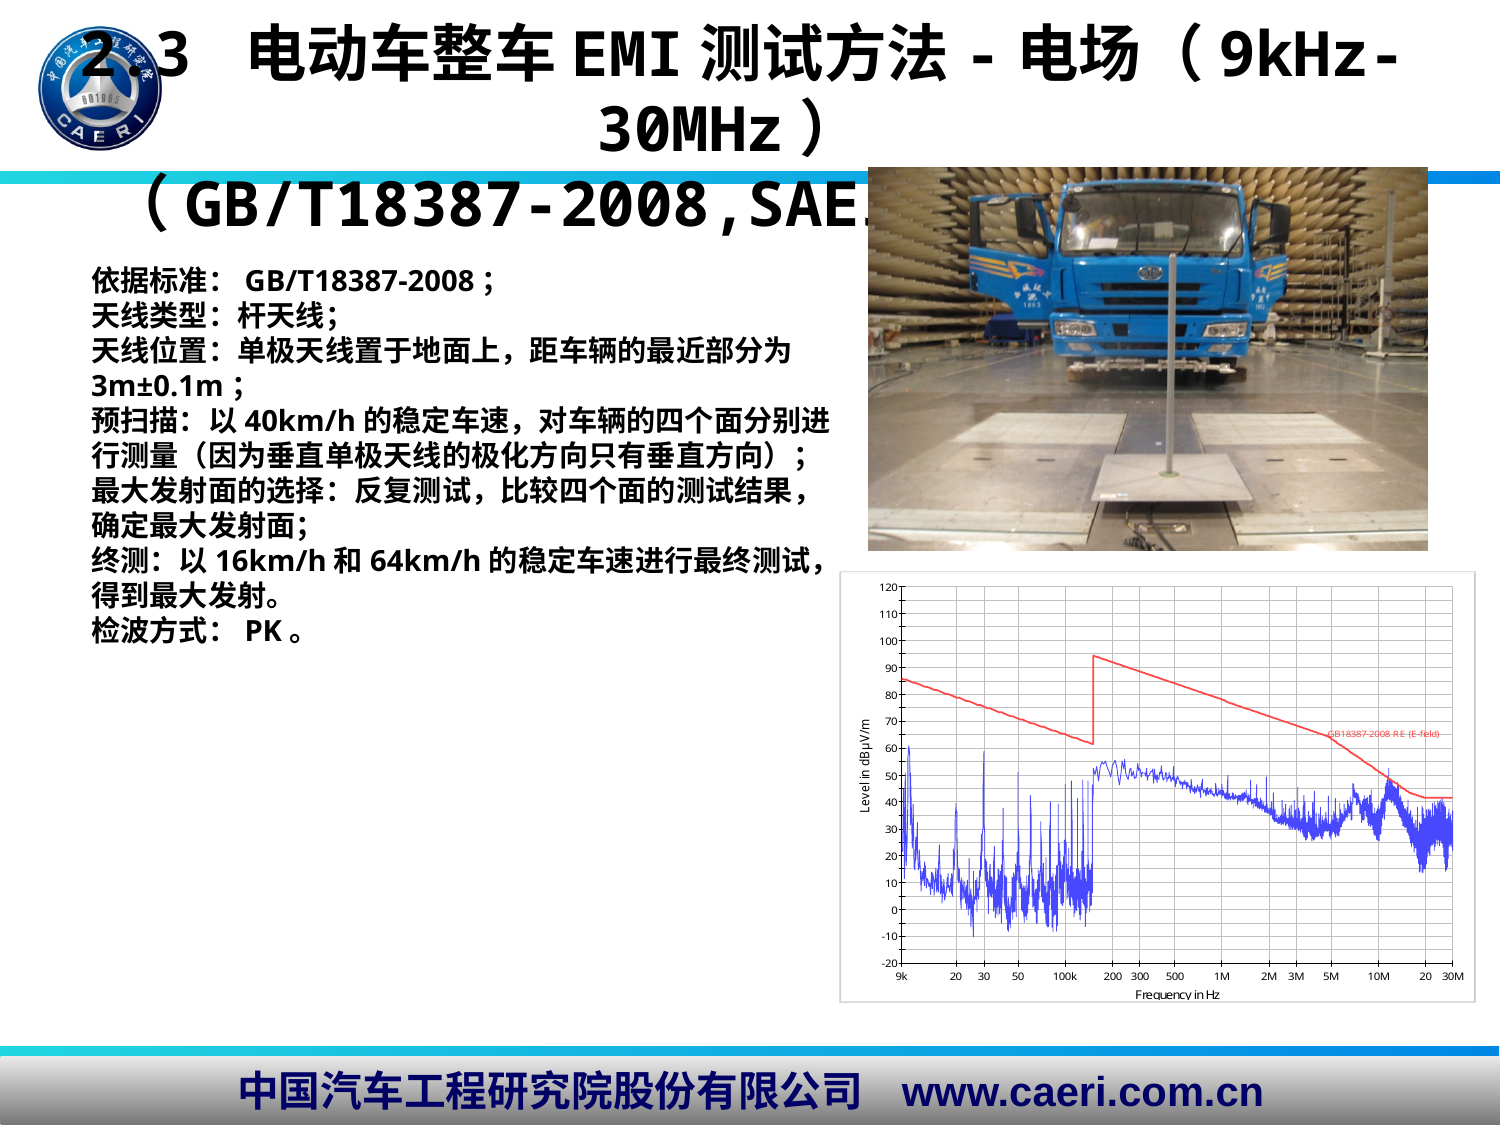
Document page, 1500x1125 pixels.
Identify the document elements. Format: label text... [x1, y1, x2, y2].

picture [808, 166, 1500, 1024]
title 2.3 电动车整车EMI测试方法-电场（9kHz-30MHz） （GB/T18387-2008,SAEJ551-5:2004） [5, 6, 1453, 132]
text_box 依据标准：GB/T18387-2008； 天线类型：杆天线； 天线位置：单极天线置于地面上，距车辆的最近部分为3m±0.1m； 预扫描：以40km/h的稳定车速，对车辆的四个面分别进行测量（因为垂直单极天线的极化方向只有垂直方向）； 最大发射面的选择：反复测试，比较四个面的测试结果，确定最大发射面； 终测：以16km/h和64km/h的稳定车速进行最终测试，得到最大发射。 检波方式：PK。 [76, 255, 857, 655]
picture [35, 132, 164, 153]
